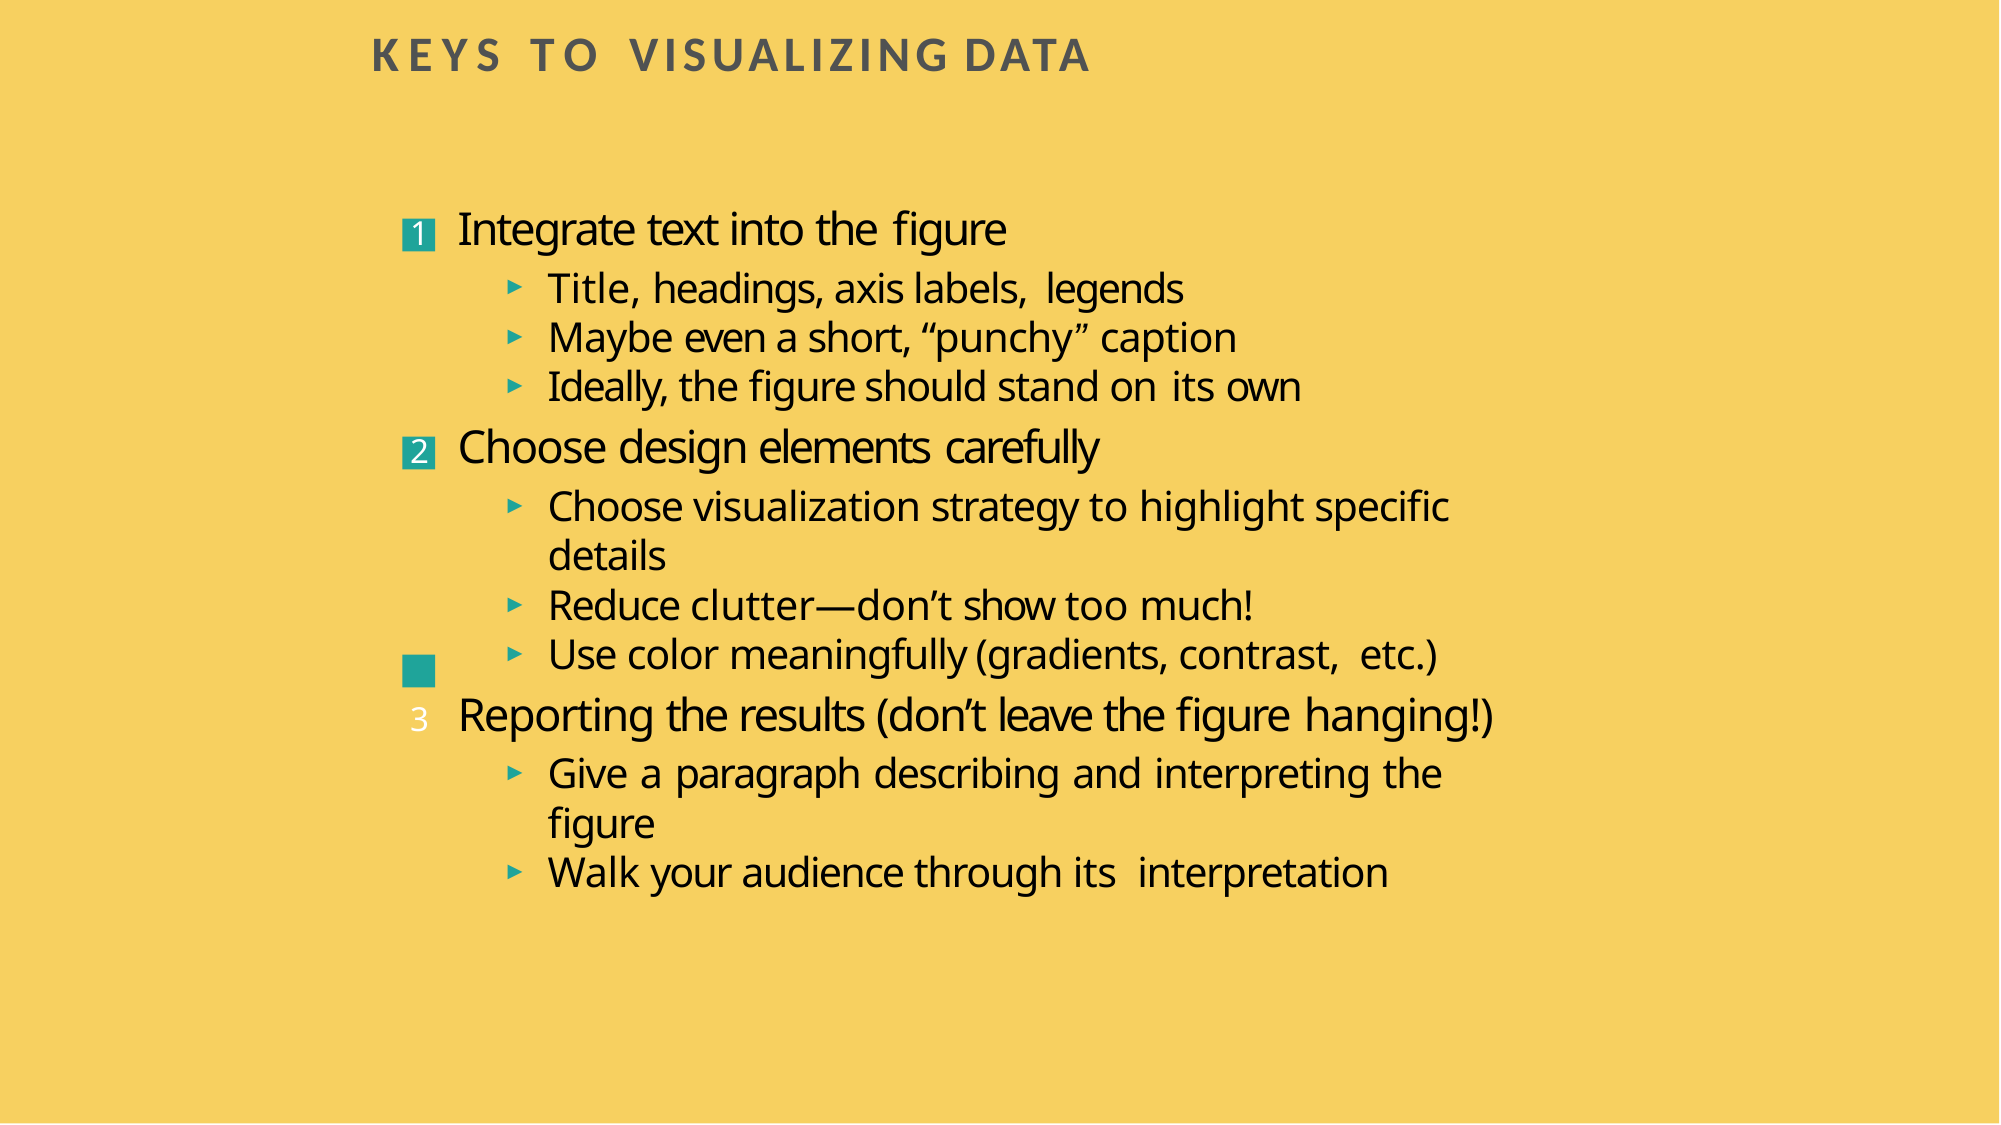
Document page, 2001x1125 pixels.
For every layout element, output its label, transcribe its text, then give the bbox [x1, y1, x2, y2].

text_box Integrate text into the figure Title, headings, axis labels, legends Maybe even a short, “punchy” caption Ideally, the figure should stand on its own Choose design elements carefully Choose visualization strategy to highlight specific details Reduce clutter—don’t show too much! Use color meaningfully (gradients, contrast, etc.) Reporting the results (don’t leave the figure hanging!) Give a paragraph describing and interpreting the figure Walk your audience through its interpretation [389, 188, 1545, 897]
title KEYS TO VISUALIZING DATA [367, 18, 1117, 211]
